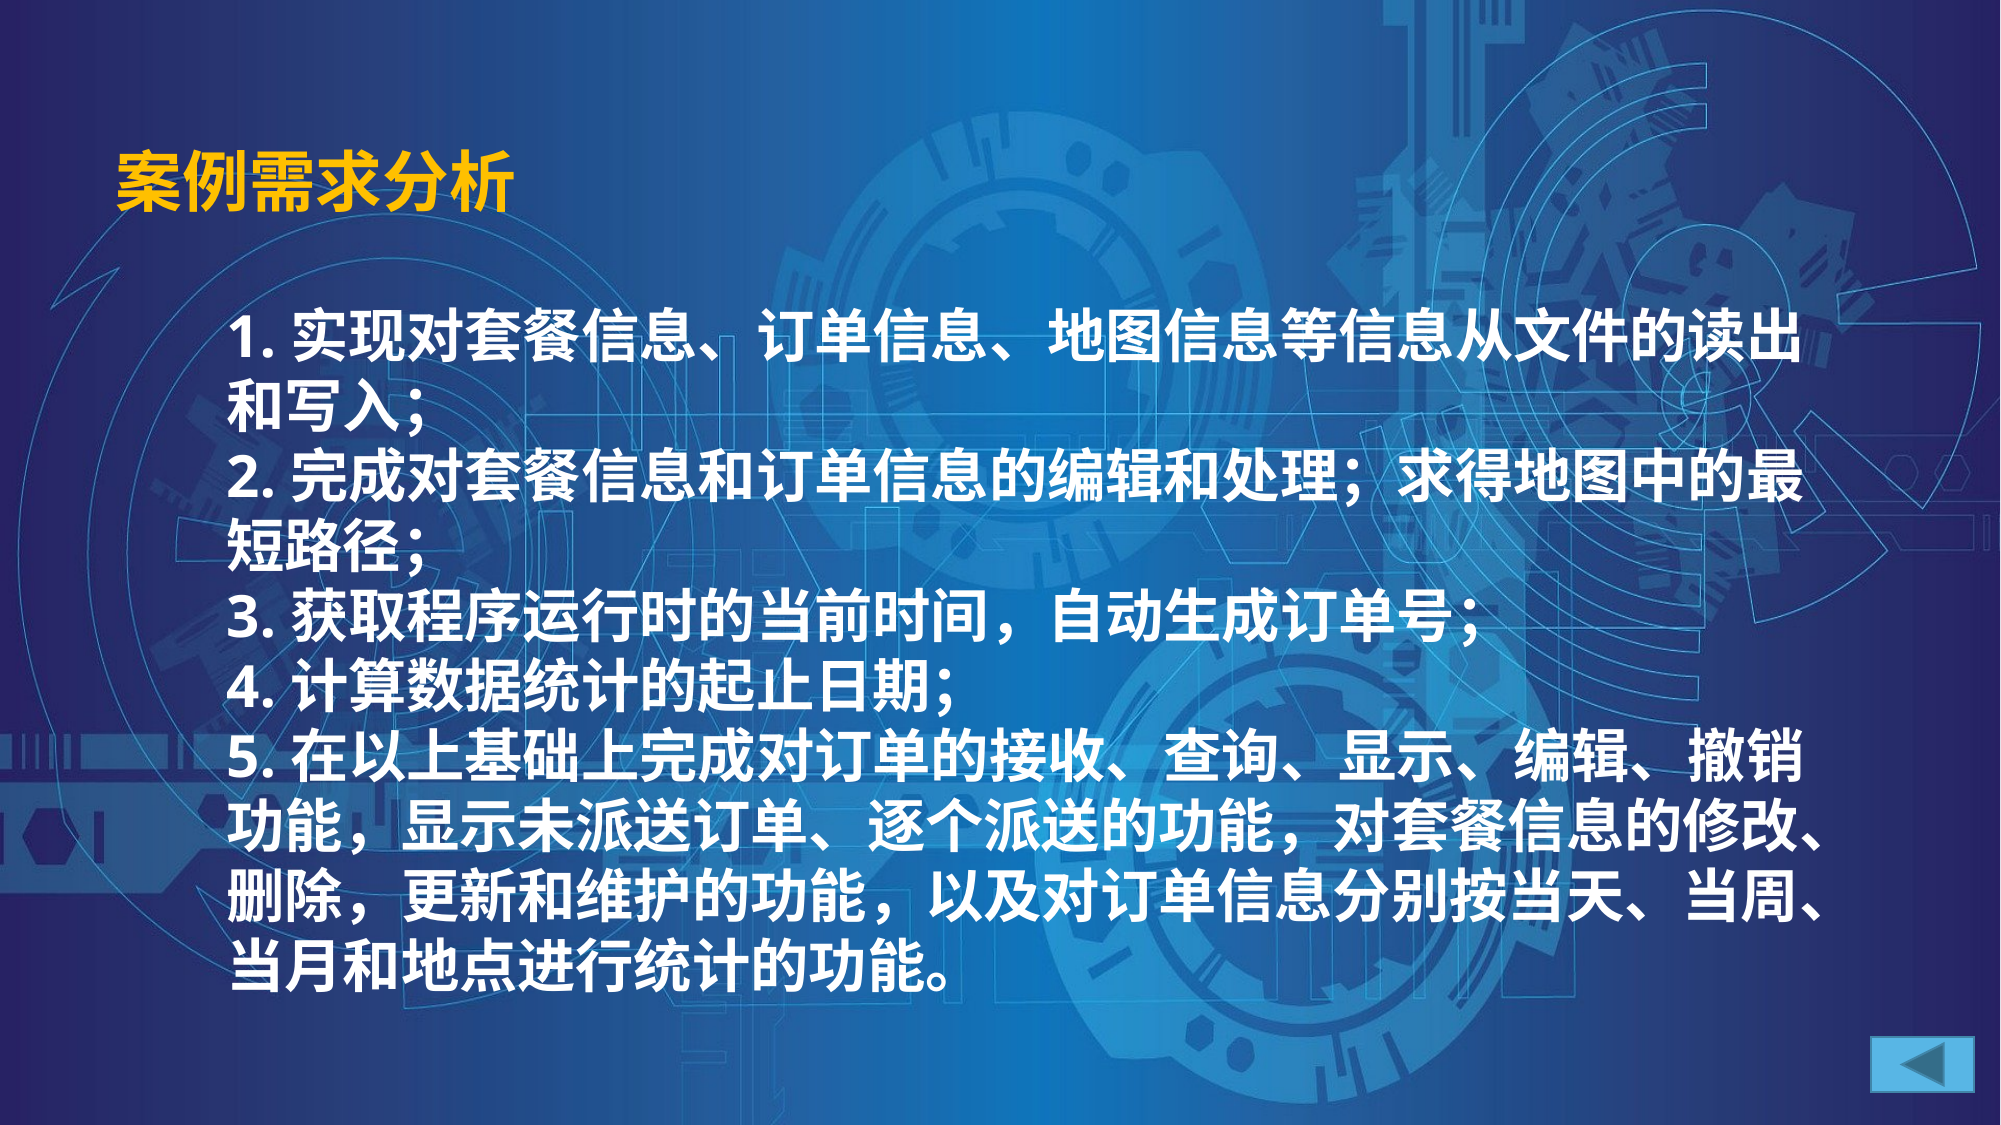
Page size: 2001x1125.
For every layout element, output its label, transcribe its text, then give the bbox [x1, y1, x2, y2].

picture [0, 0, 2001, 1125]
text_box [1870, 1036, 1975, 1093]
text_box 案例需求分析 [20, 132, 611, 228]
text_box 1.实现对套餐信息、订单信息、地图信息等信息从文件的读出和写入； 2.完成对套餐信息和订单信息的编辑和处理；求得地图中的最短路径； 3.获取程序运行时的当前时间，自动生成订单号； 4.计算数据统计的起止日期； 5.在以上基础上完成对订单的接收、查询、显示、编辑、撤销功能，显示未派送订单、逐个派送的功能，对套餐信息的修改、删除，更新和维护的功能，以及对订单信息分别按当天、当周、当月和地点进行统计的功能。 [211, 292, 1848, 1007]
